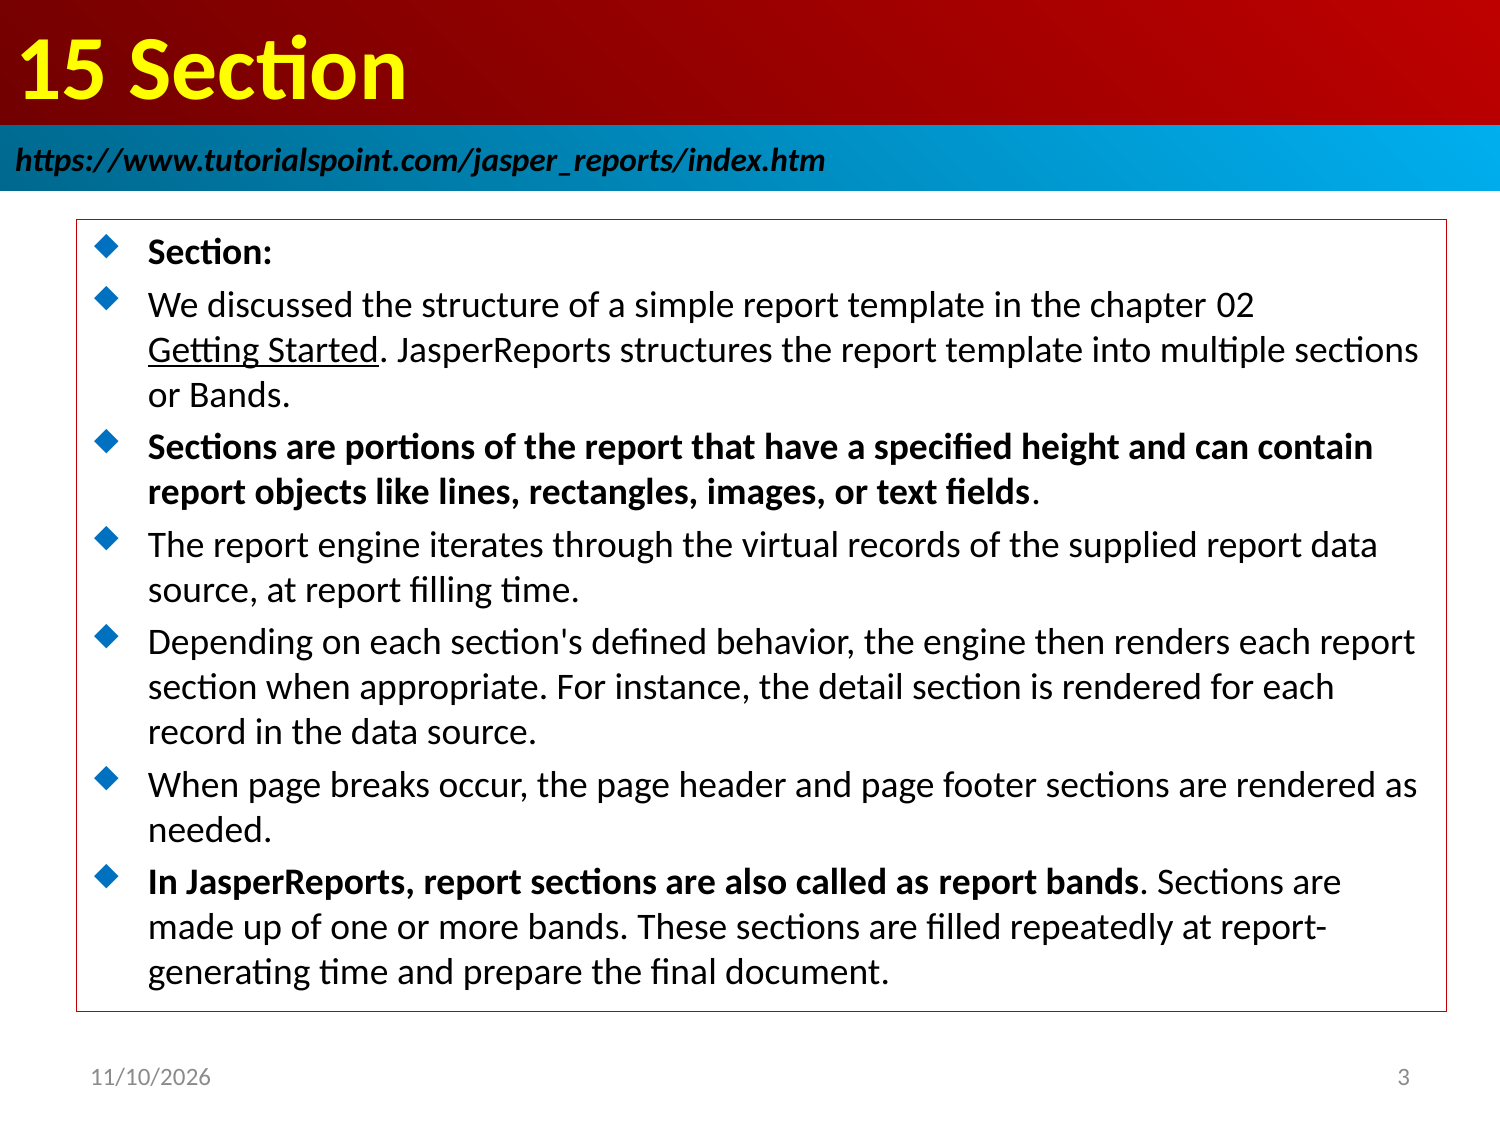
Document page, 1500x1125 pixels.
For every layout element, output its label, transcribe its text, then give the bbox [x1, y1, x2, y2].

title 15 Section [0, 0, 1500, 125]
slide_number 3 [1074, 1042, 1425, 1109]
text_box https://www.tutorialspoint.com/jasper_reports/index.htm [0, 125, 1500, 191]
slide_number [75, 1042, 425, 1109]
subtitle Section: We discussed the structure of a simple report template in the chapter 02 Getting Started. JasperReports structures the report template into multiple sections or Bands. Sections are portions of the report that have a specified height and can contain report objects like lines, rectangles, images, or text fields. The report engine iterates through the virtual records of the supplied report data source, at report filling time. Depending on each section's defined behavior, the engine then renders each report section when appropriate. For instance, the detail section is rendered for each record in the data source. When page breaks occur, the page header and page footer sections are rendered as needed. In JasperReports, report sections are also called as report bands. Sections are made up of one or more bands. These sections are filled repeatedly at report-generating time and prepare the final document. [76, 219, 1447, 1012]
